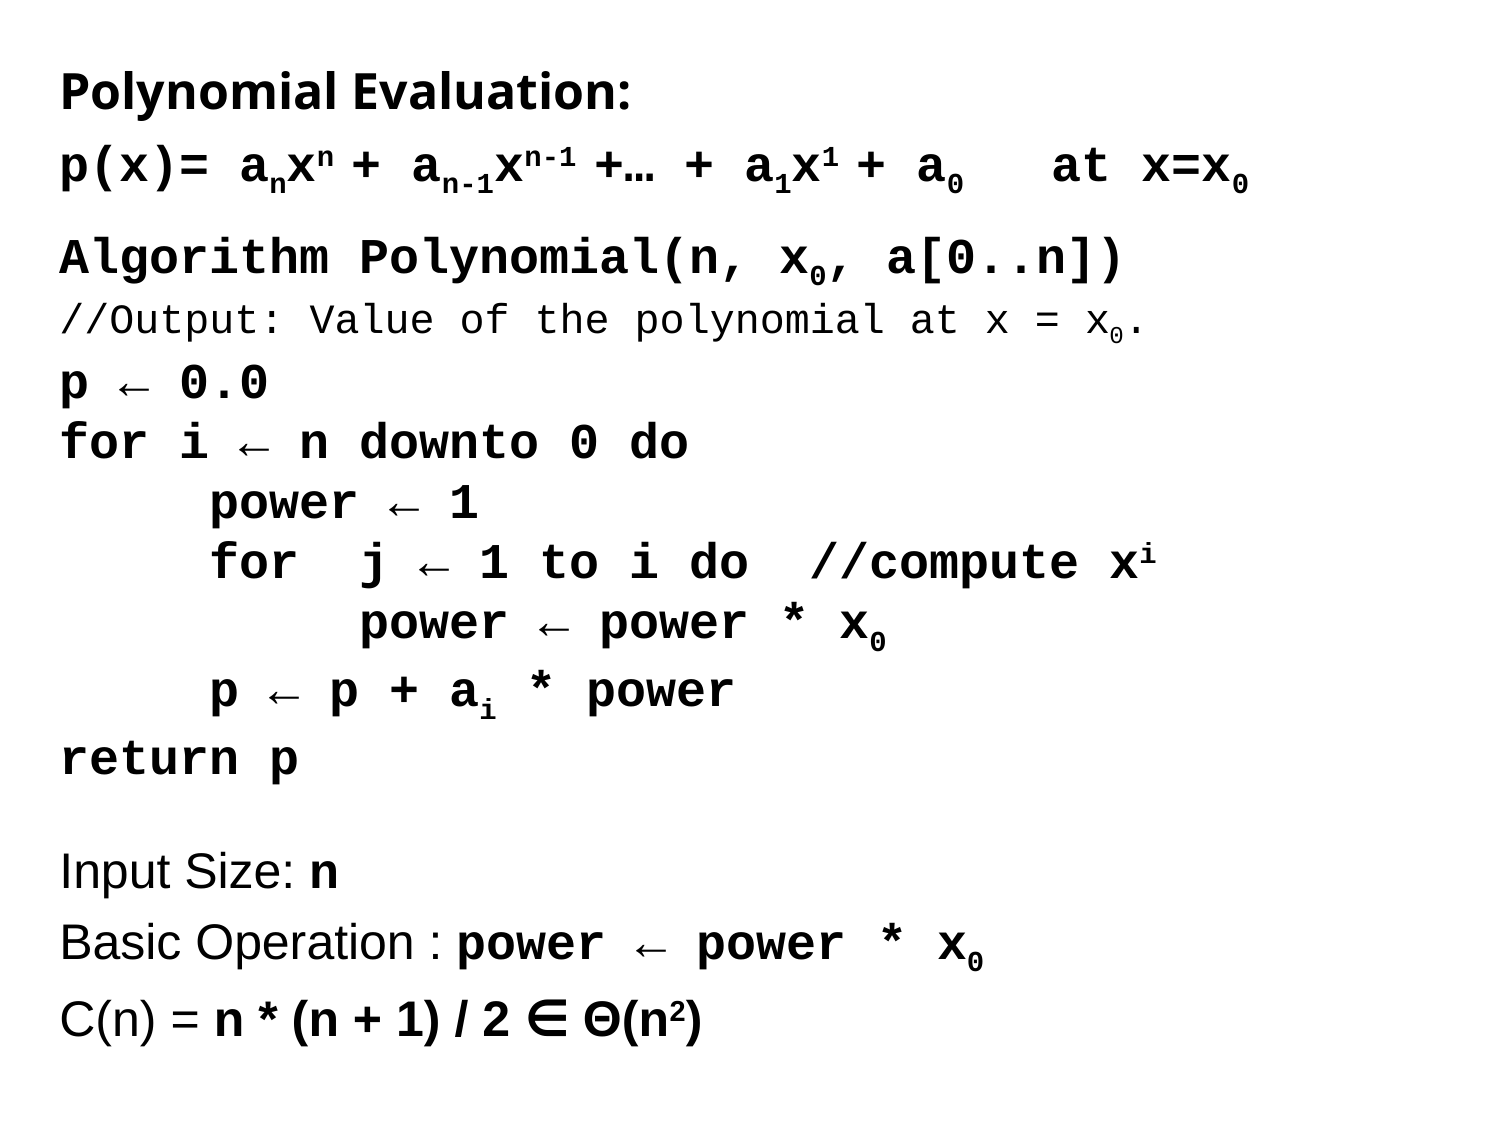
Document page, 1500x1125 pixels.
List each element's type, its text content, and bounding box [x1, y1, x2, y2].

text_box Polynomial Evaluation: p(x)= anxn + an-1xn-1 +… + a1x1 + a0 at x=x0 Algorithm Polynomial(n, x0, a[0..n]) //Output: Value of the polynomial at x = x0. p ← 0.0 for i ← n downto 0 do power ← 1 for j ← 1 to i do //compute xi power ← power * x0 p ← p + ai * power return p Input Size: n Basic Operation : power ← power * x0 C(n) = n * (n + 1) / 2 ∈ Θ(n2) [44, 44, 1455, 1053]
